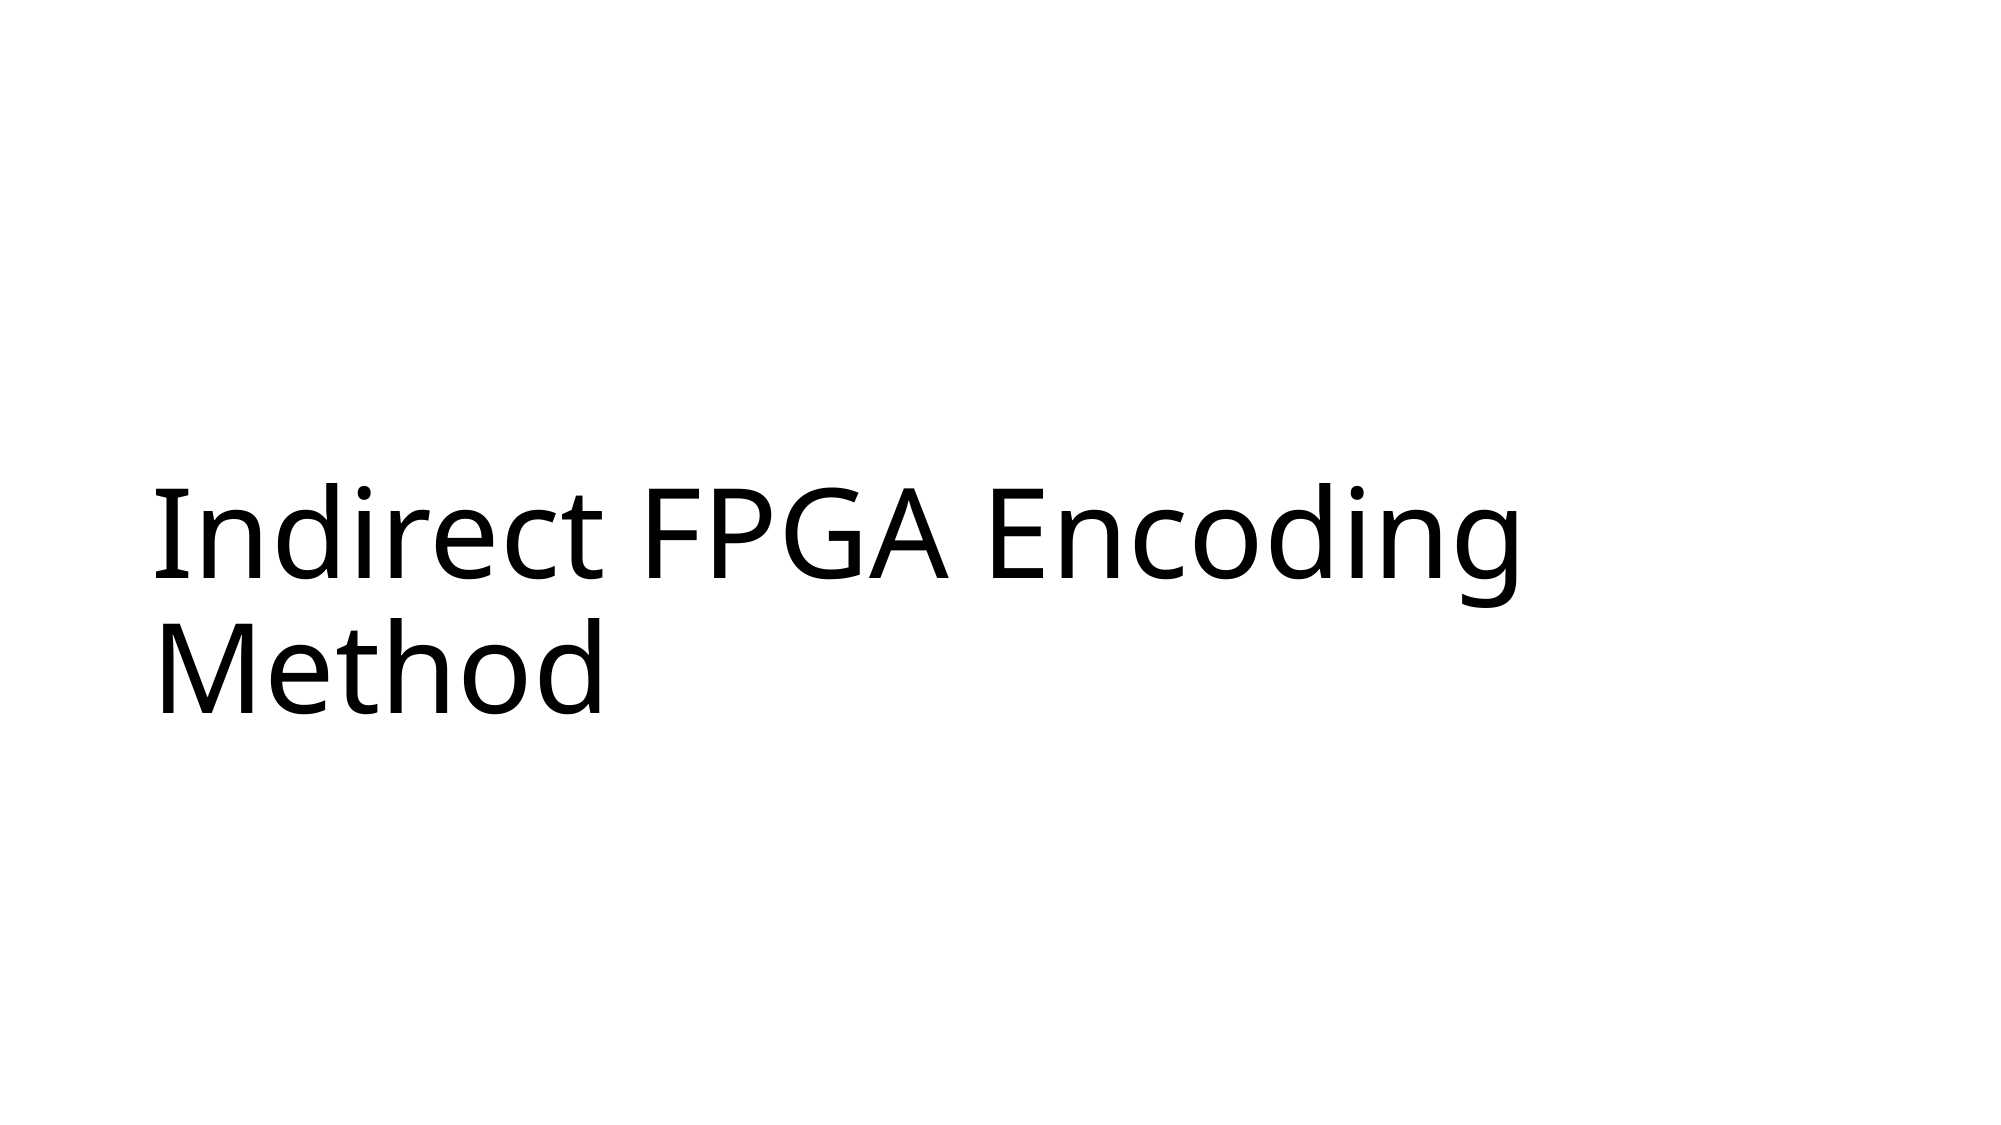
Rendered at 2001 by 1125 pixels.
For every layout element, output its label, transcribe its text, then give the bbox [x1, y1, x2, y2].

title Indirect FPGA Encoding Method [136, 280, 1862, 749]
